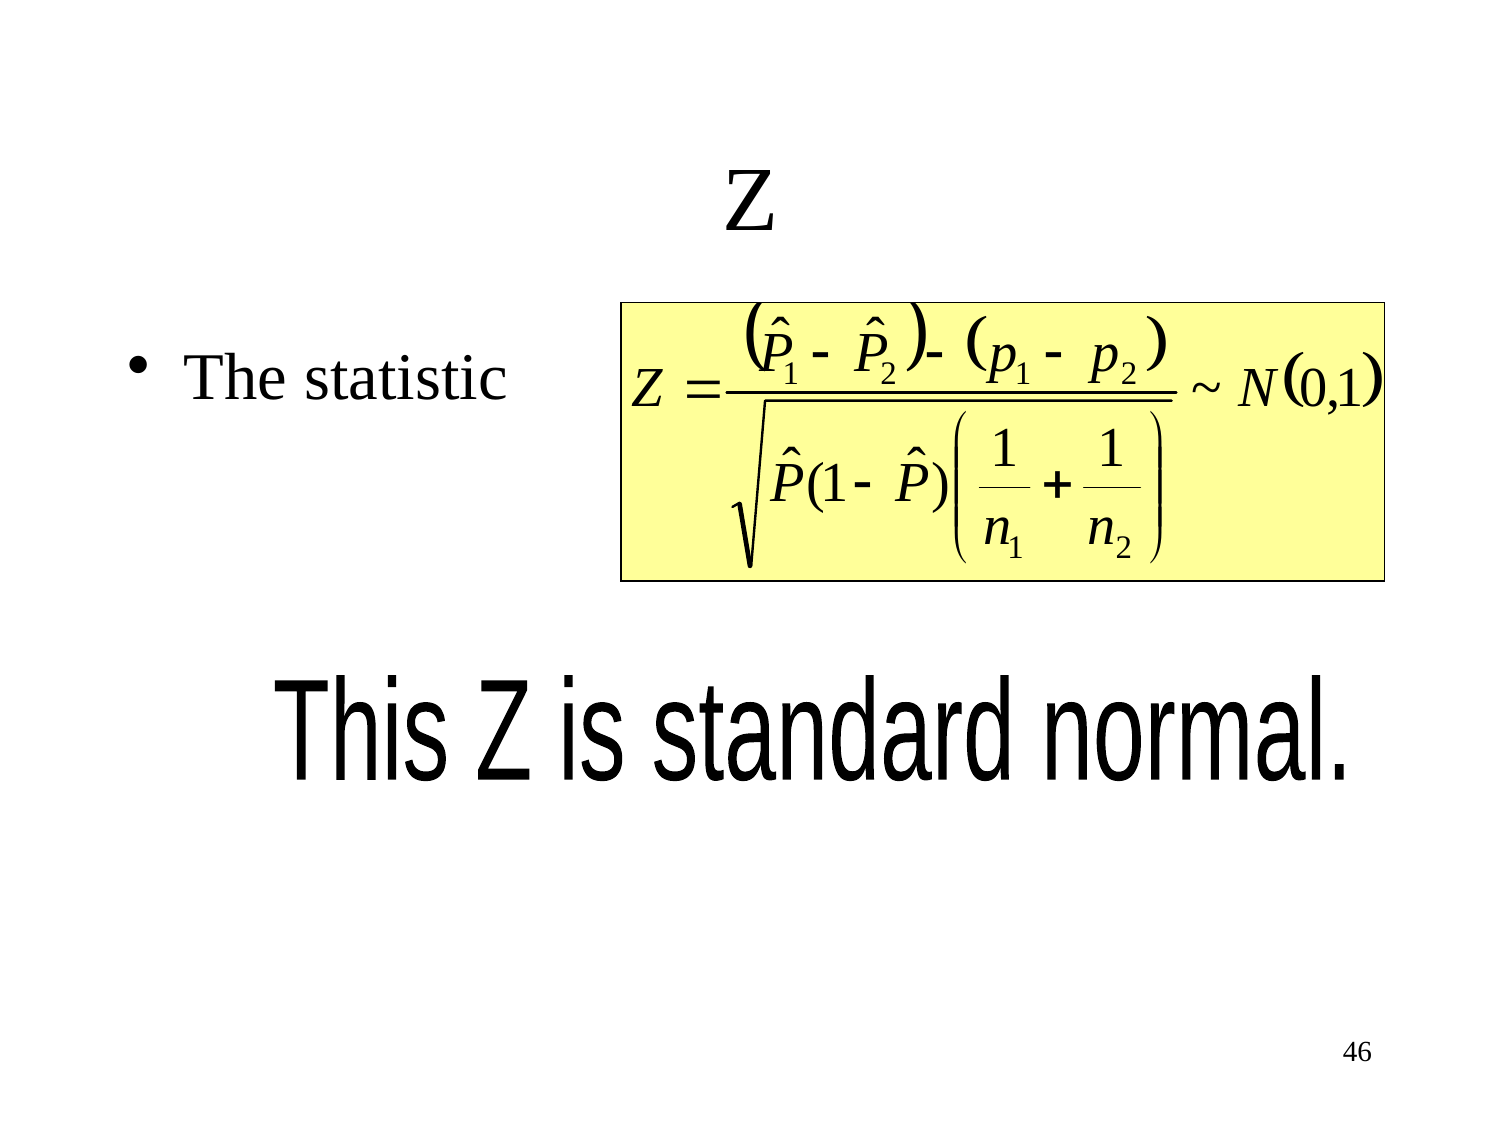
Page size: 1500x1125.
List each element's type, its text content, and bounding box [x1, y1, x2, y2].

list The statistic [112, 324, 1388, 1000]
title Z [112, 99, 1388, 288]
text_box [621, 302, 1385, 581]
slide_number 46 [1074, 1024, 1388, 1101]
